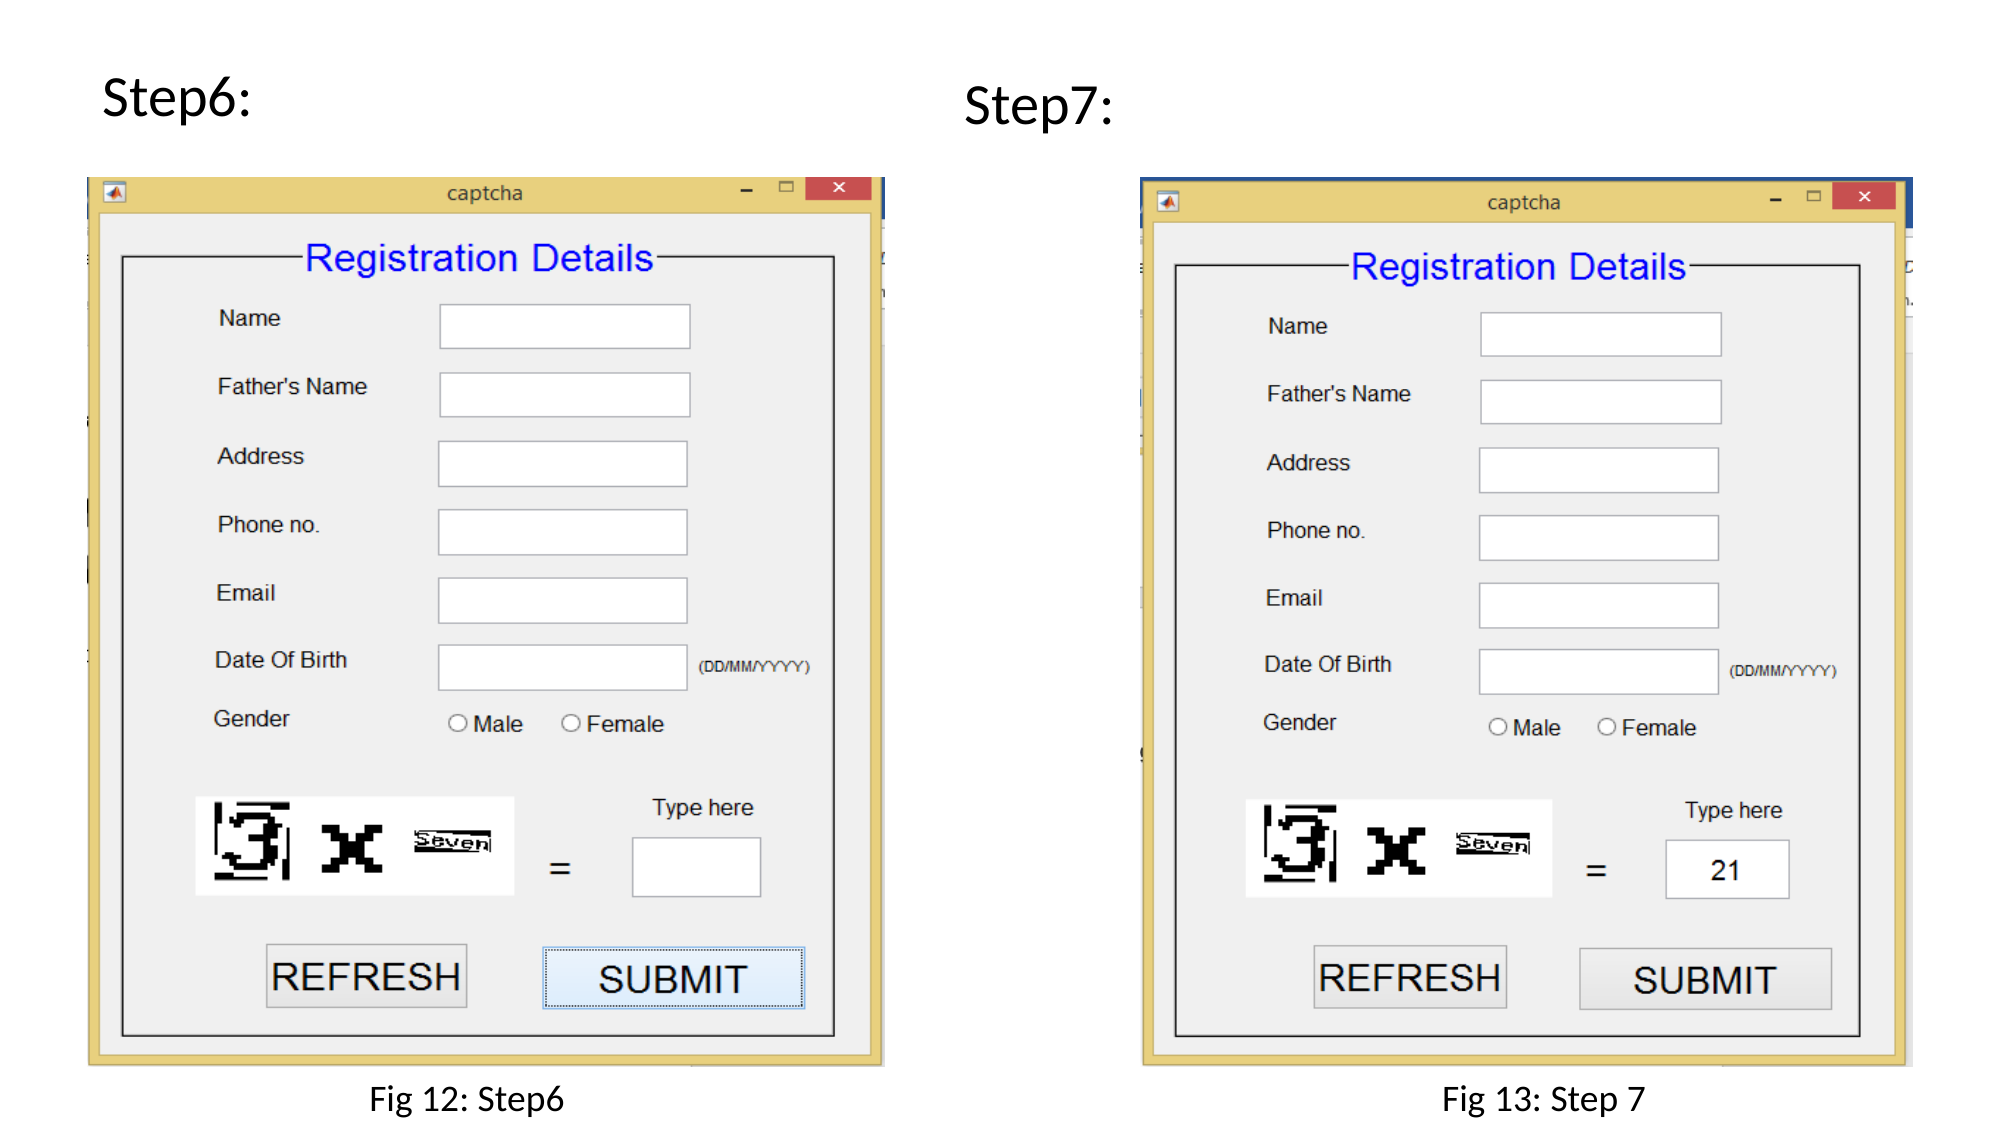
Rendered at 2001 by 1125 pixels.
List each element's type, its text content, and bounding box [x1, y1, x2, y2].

text_box Fig 12: Step6 [354, 1067, 623, 1125]
picture [1140, 177, 1913, 1067]
text_box Step7: [950, 58, 1153, 144]
text_box Fig 13: Step 7 [1427, 1067, 1696, 1125]
picture [87, 177, 885, 1067]
list Step6: [87, 58, 1813, 1048]
